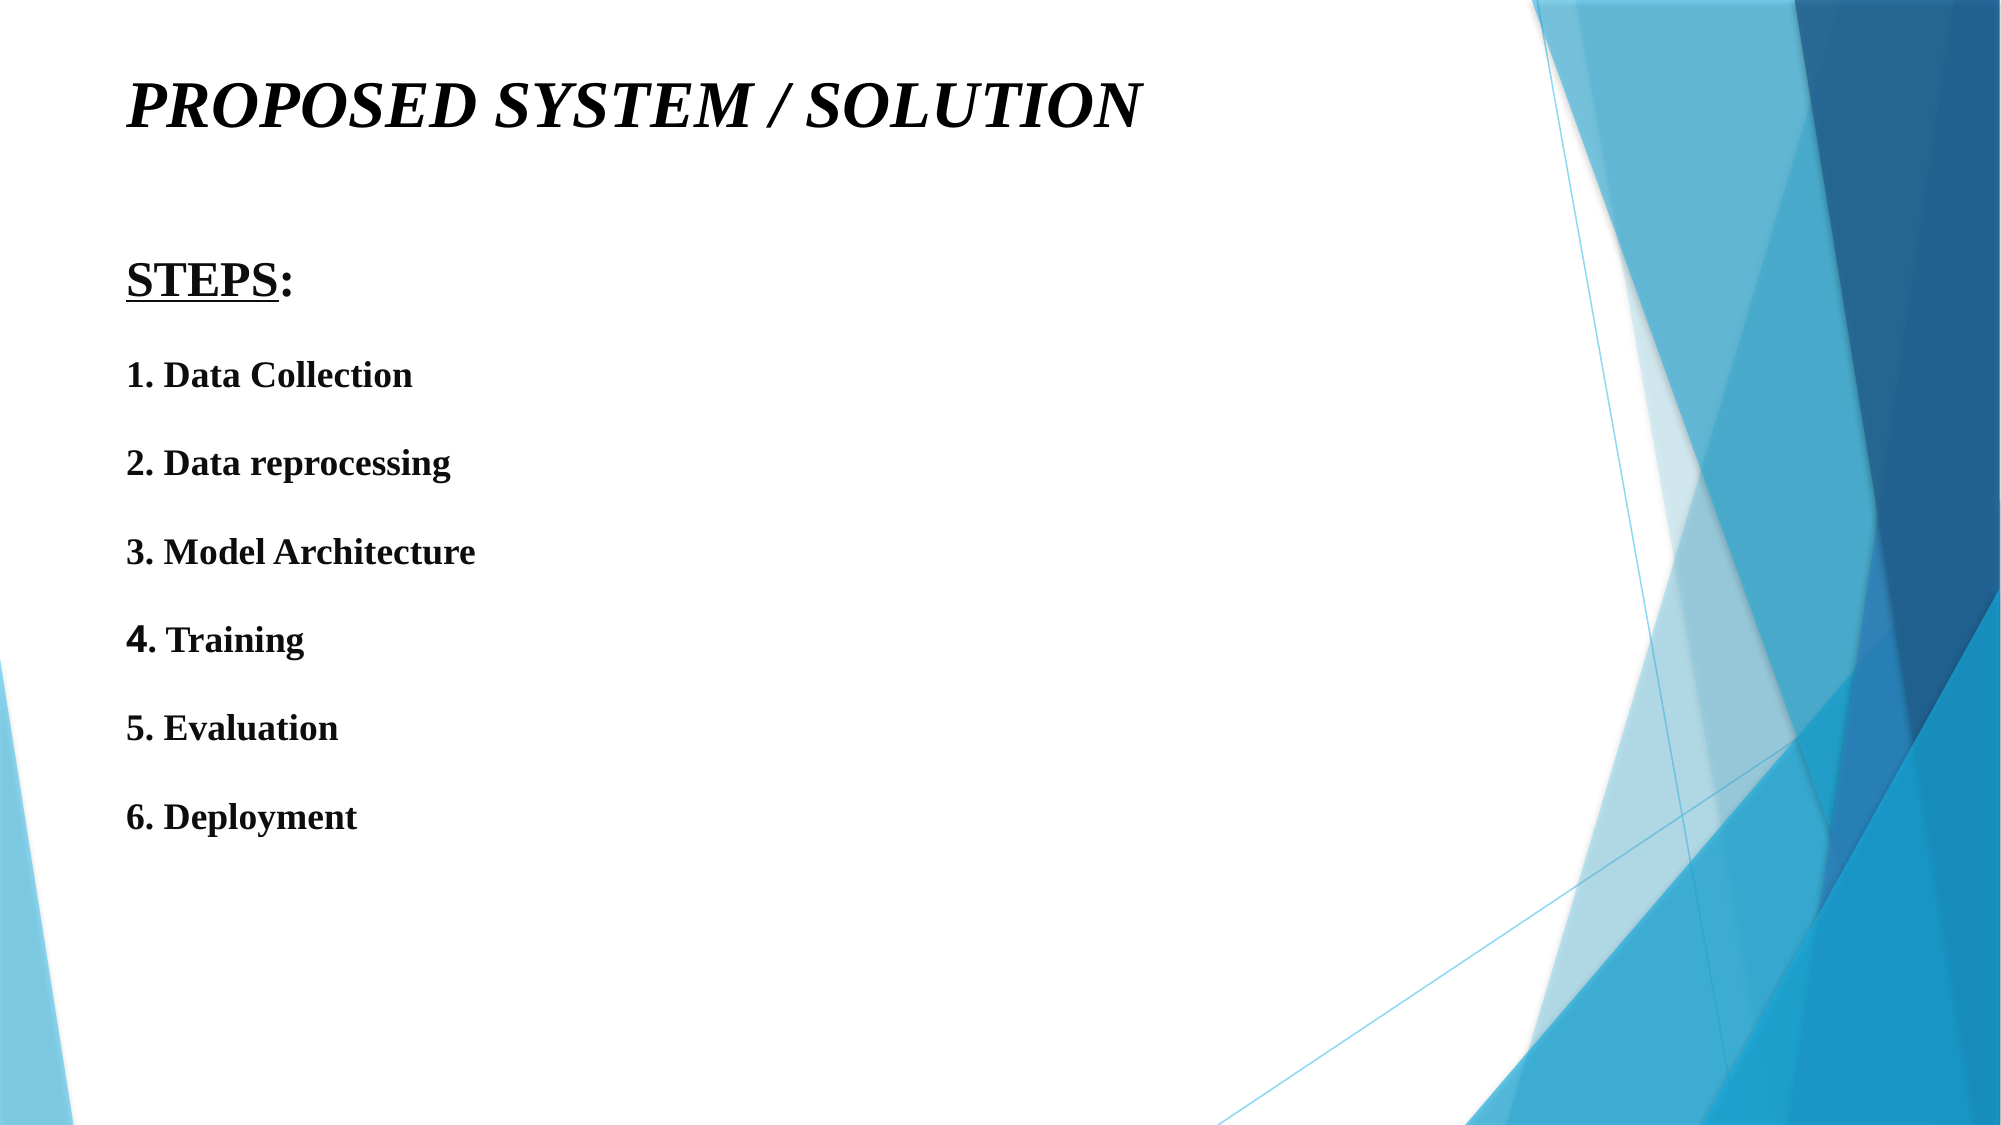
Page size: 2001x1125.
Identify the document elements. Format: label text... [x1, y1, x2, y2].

title PROPOSED SYSTEM / SOLUTION [111, 53, 1522, 183]
list STEPS: 1. Data Collection 2. Data reprocessing 3. Model Architecture 4. Training 5. Evaluation 6. Deployment [111, 209, 1522, 1103]
